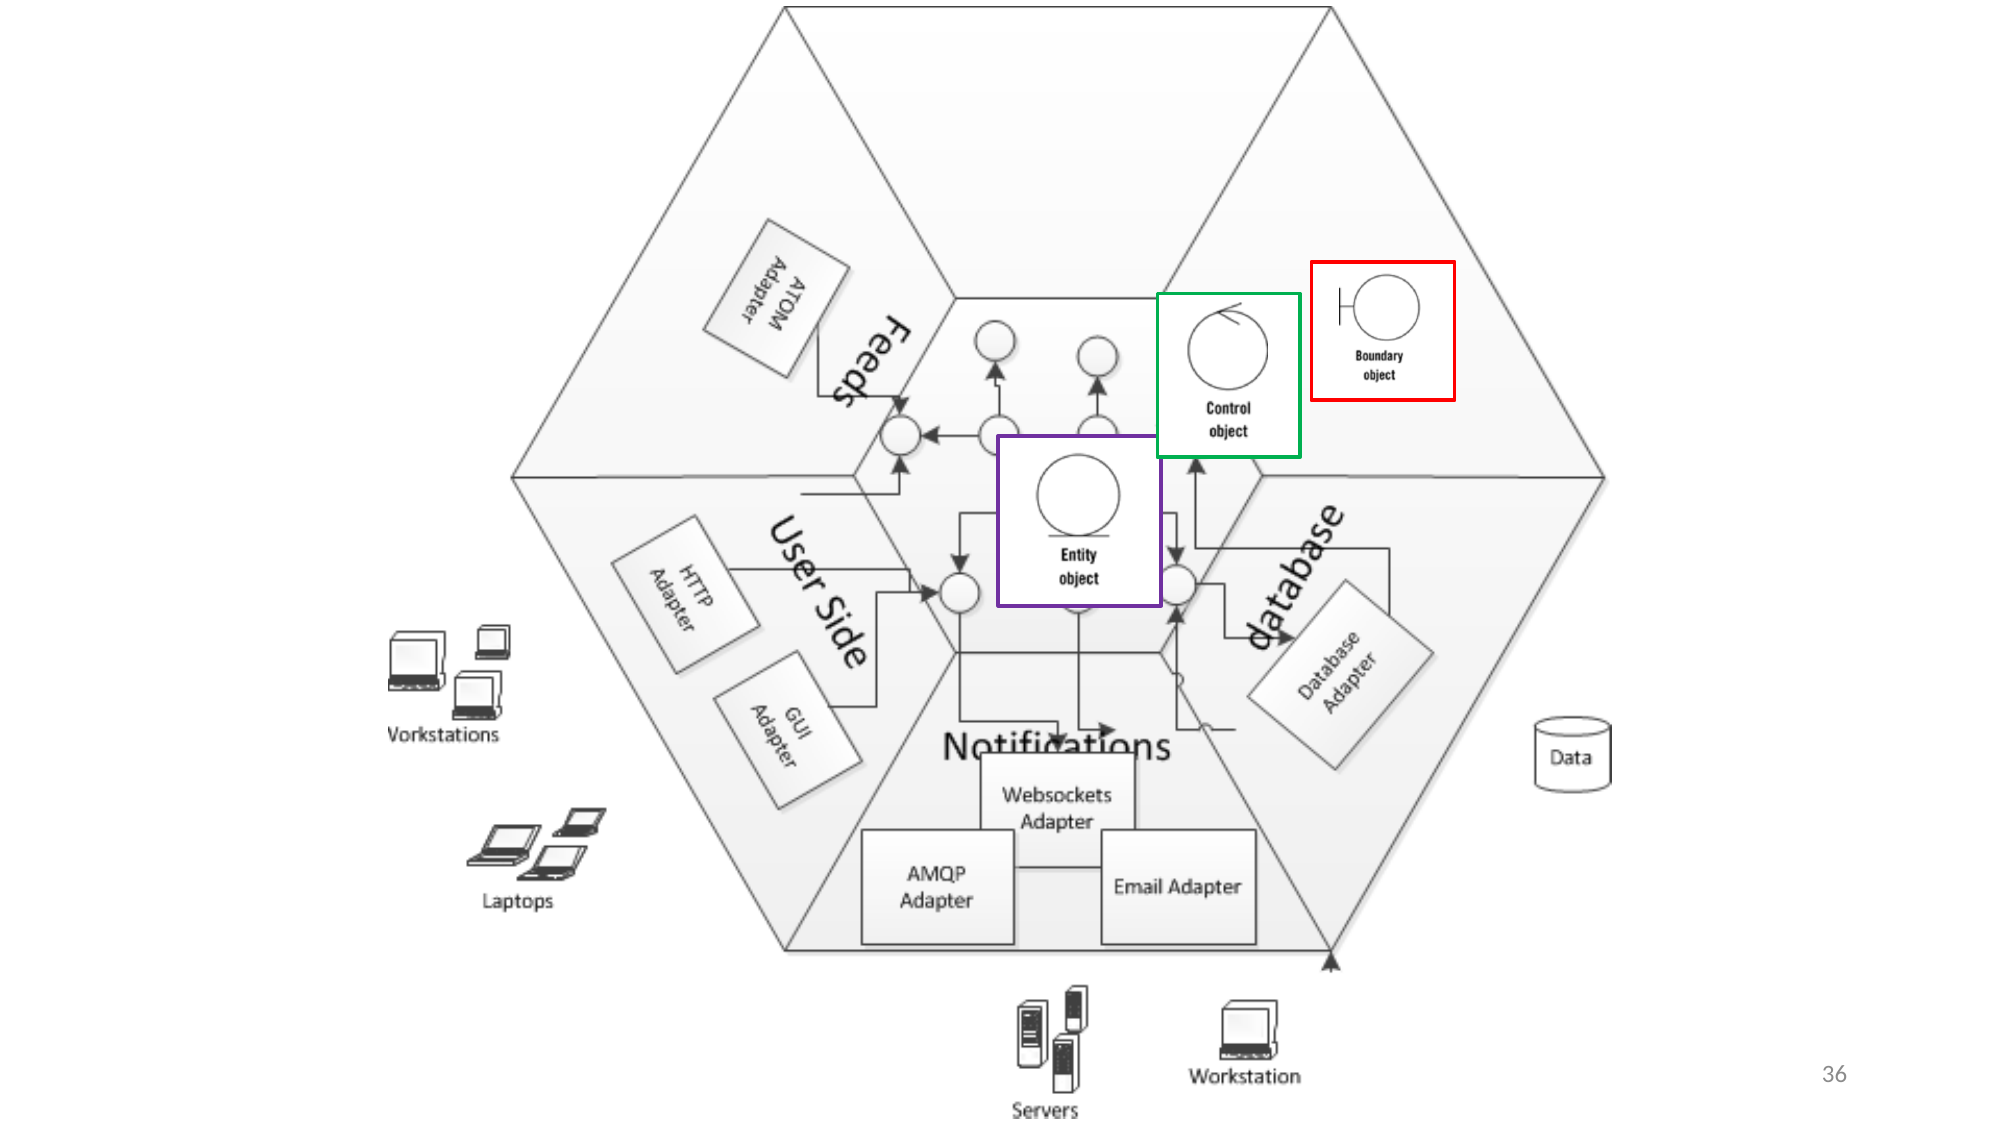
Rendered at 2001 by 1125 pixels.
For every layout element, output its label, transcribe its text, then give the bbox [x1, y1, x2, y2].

slide_number 36 [1612, 1042, 1863, 1103]
picture [388, 6, 1612, 1119]
